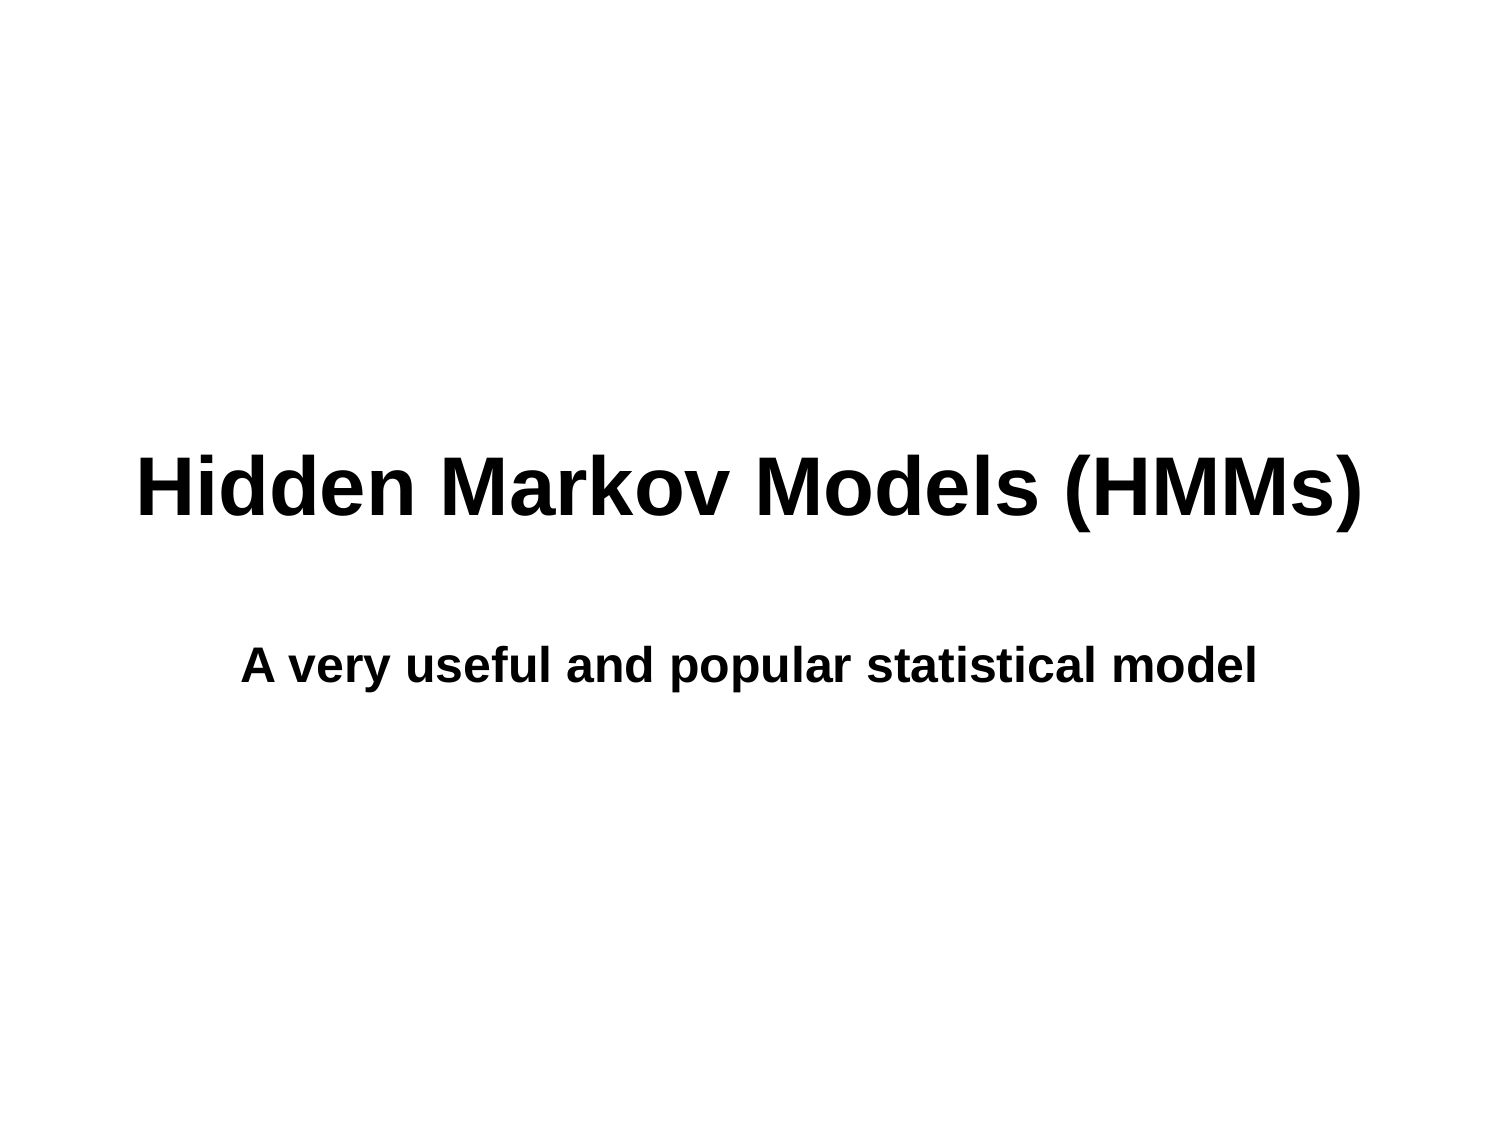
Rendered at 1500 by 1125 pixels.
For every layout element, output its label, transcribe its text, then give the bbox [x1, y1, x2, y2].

title Hidden Markov Models (HMMs) A very useful and popular statistical model [0, 412, 1500, 713]
